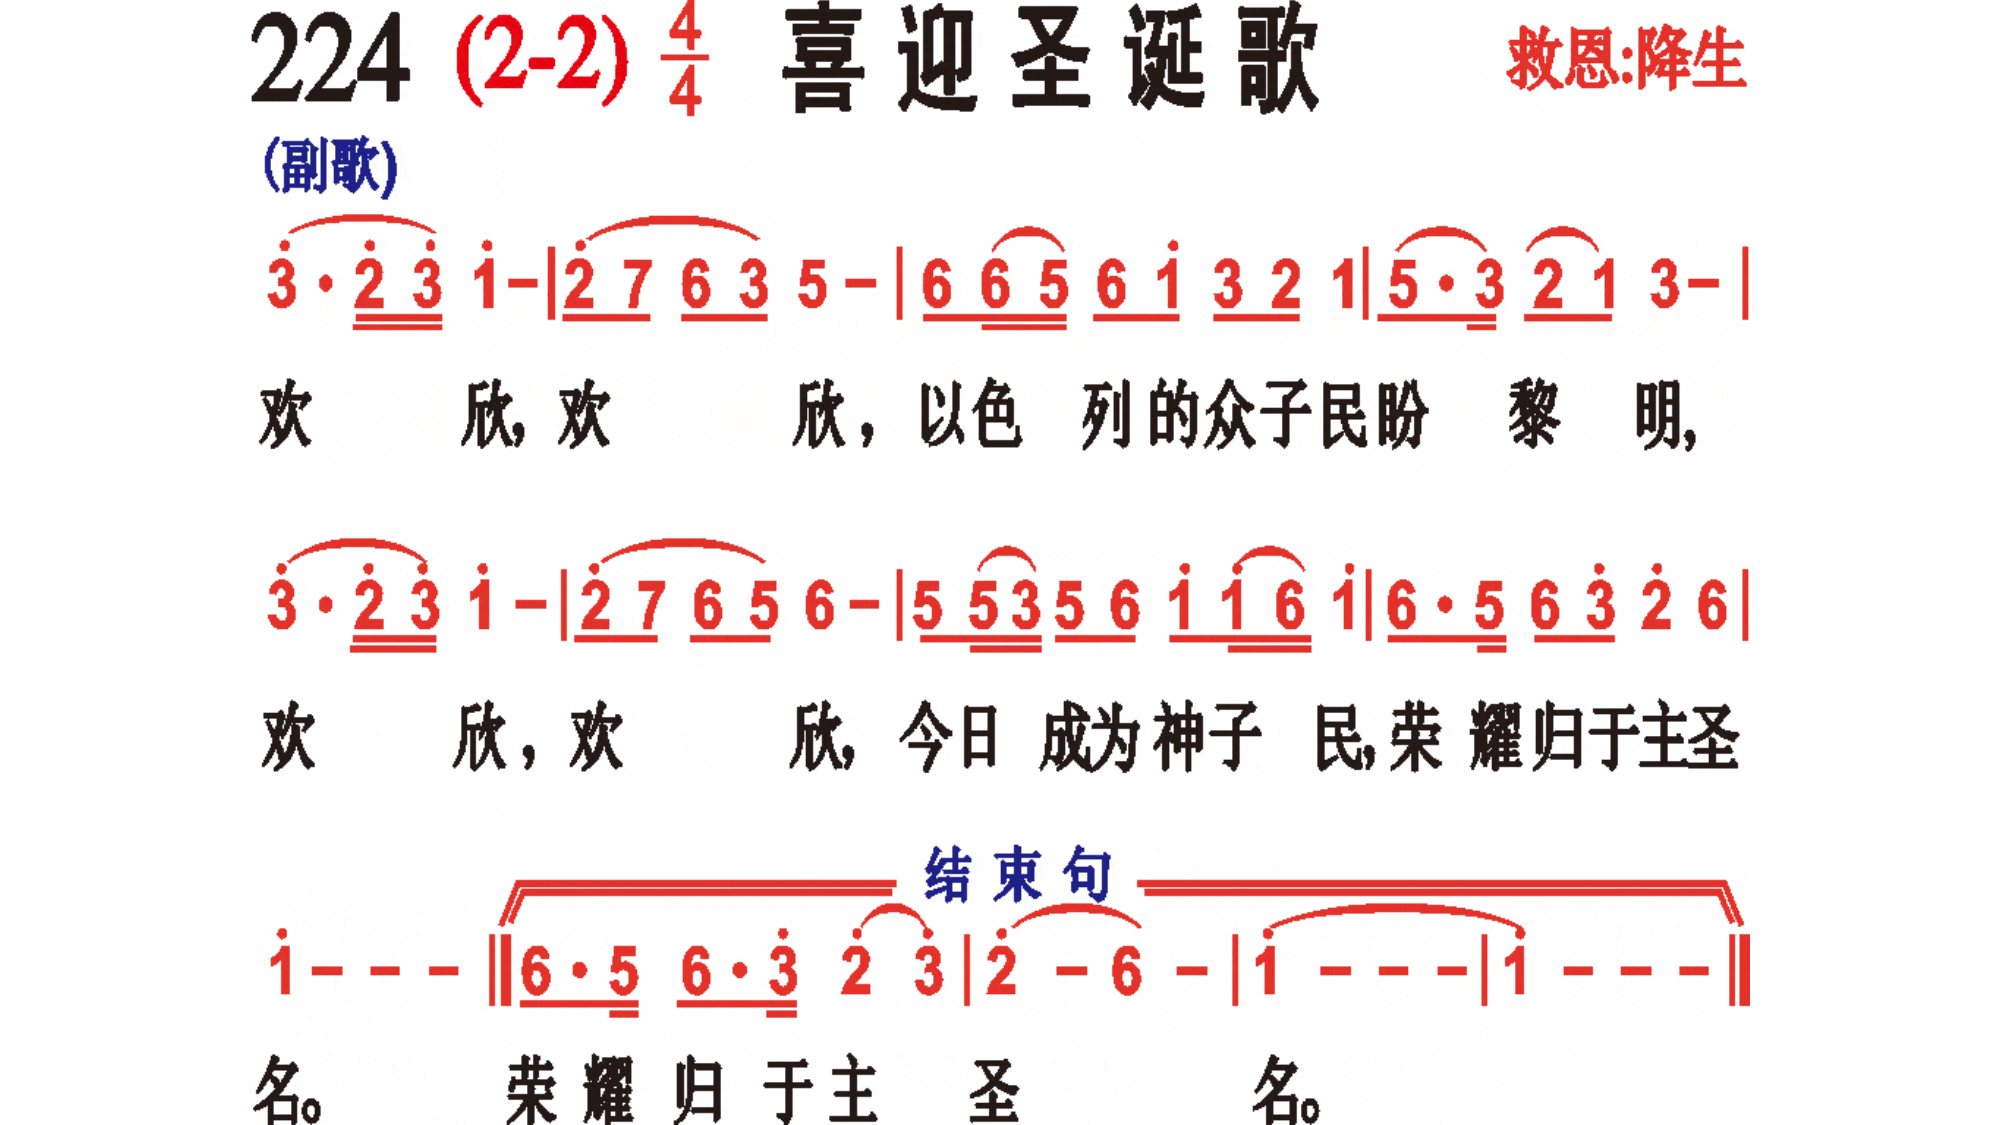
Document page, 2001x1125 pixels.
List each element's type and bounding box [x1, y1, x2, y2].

picture [249, 0, 1750, 1125]
